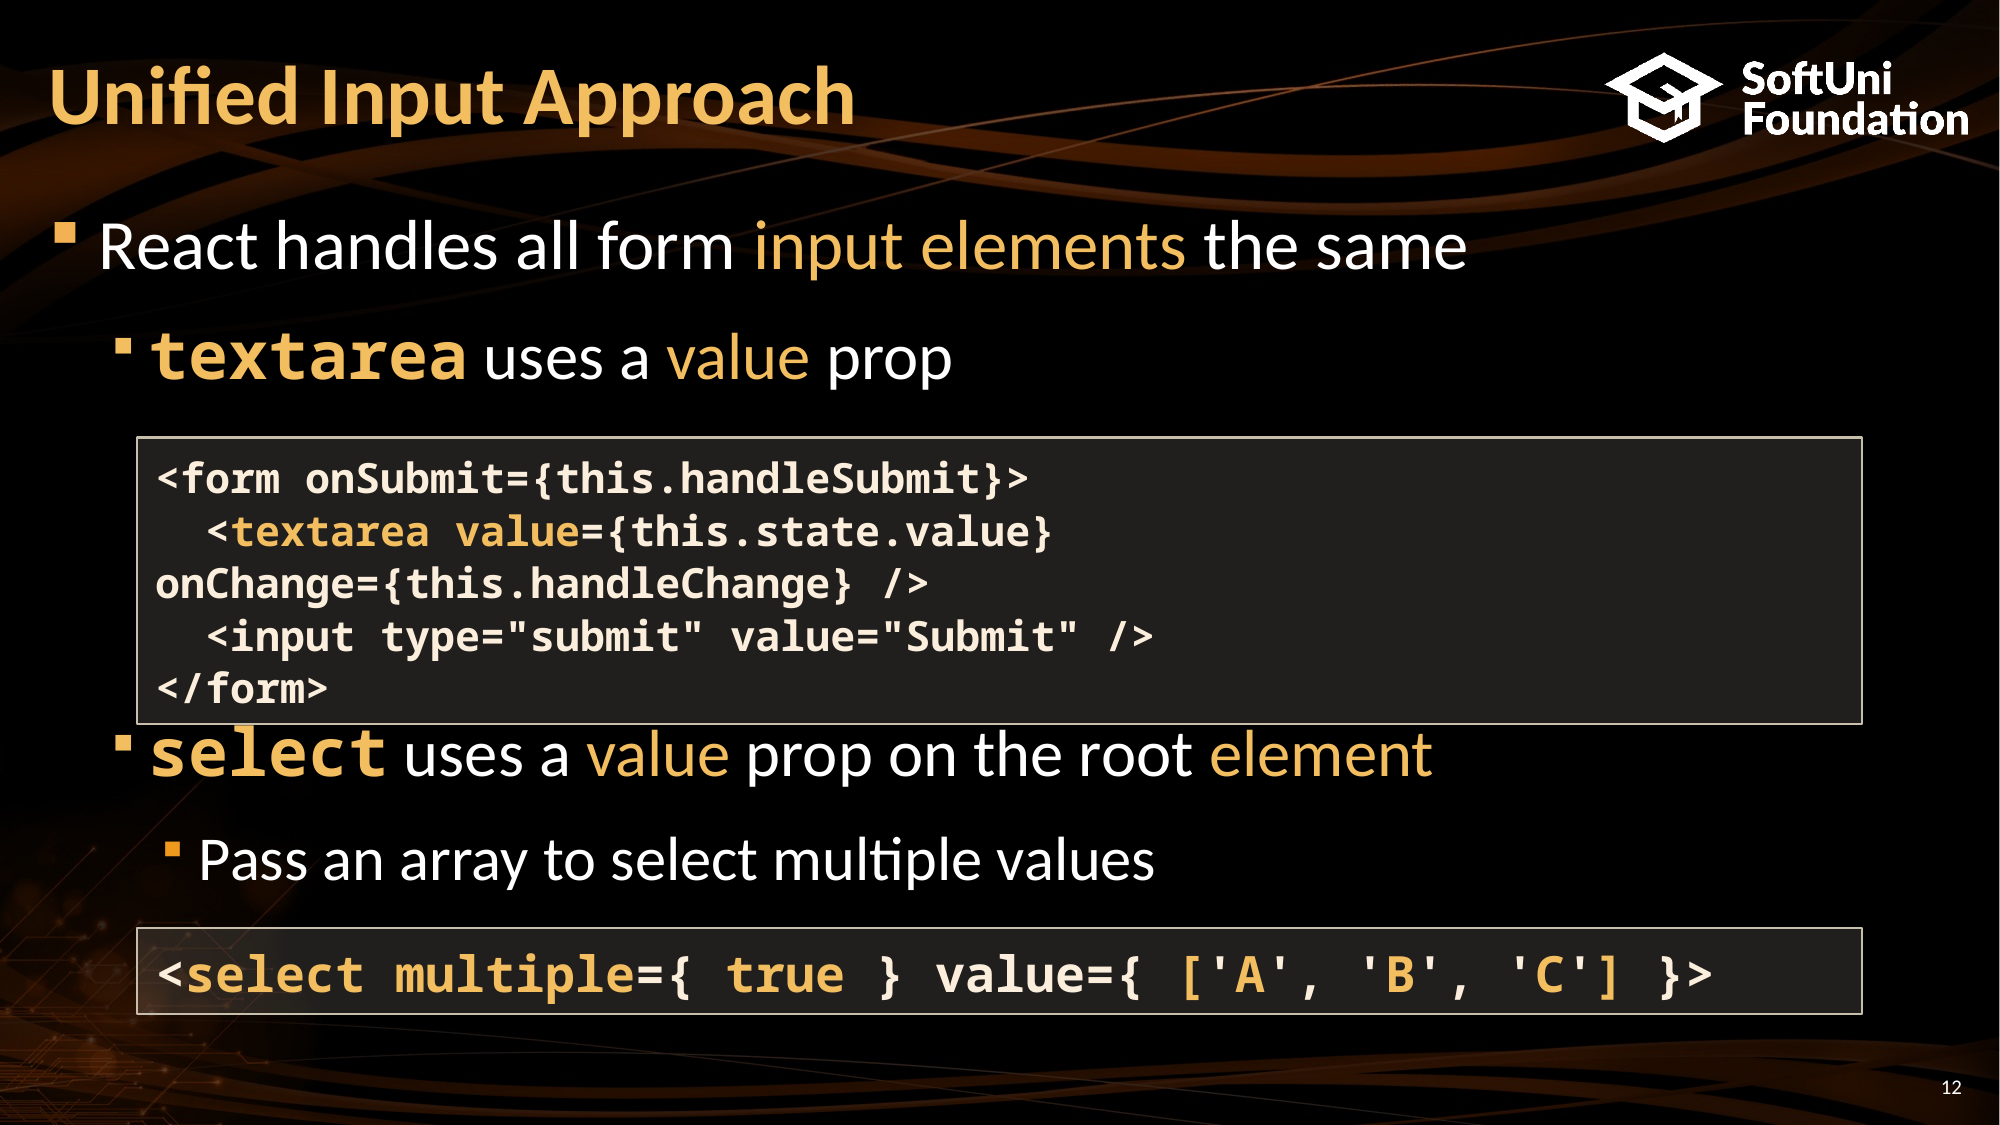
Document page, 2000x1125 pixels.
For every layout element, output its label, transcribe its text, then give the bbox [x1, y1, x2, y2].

text_box <form onSubmit={this.handleSubmit}> <textarea value={this.state.value} onChange={this.handleChange} /> <input type="submit" value="Submit" /> </form> [137, 437, 1863, 724]
text_box <select multiple={ true } value={ ['A', 'B', 'C'] }> [137, 927, 1863, 1015]
picture [0, 0, 2000, 1125]
list React handles all form input elements the same textarea uses a value prop select uses a value prop on the root element Pass an array to select multiple values [31, 188, 1968, 1103]
title Unified Input Approach [30, 6, 1602, 189]
